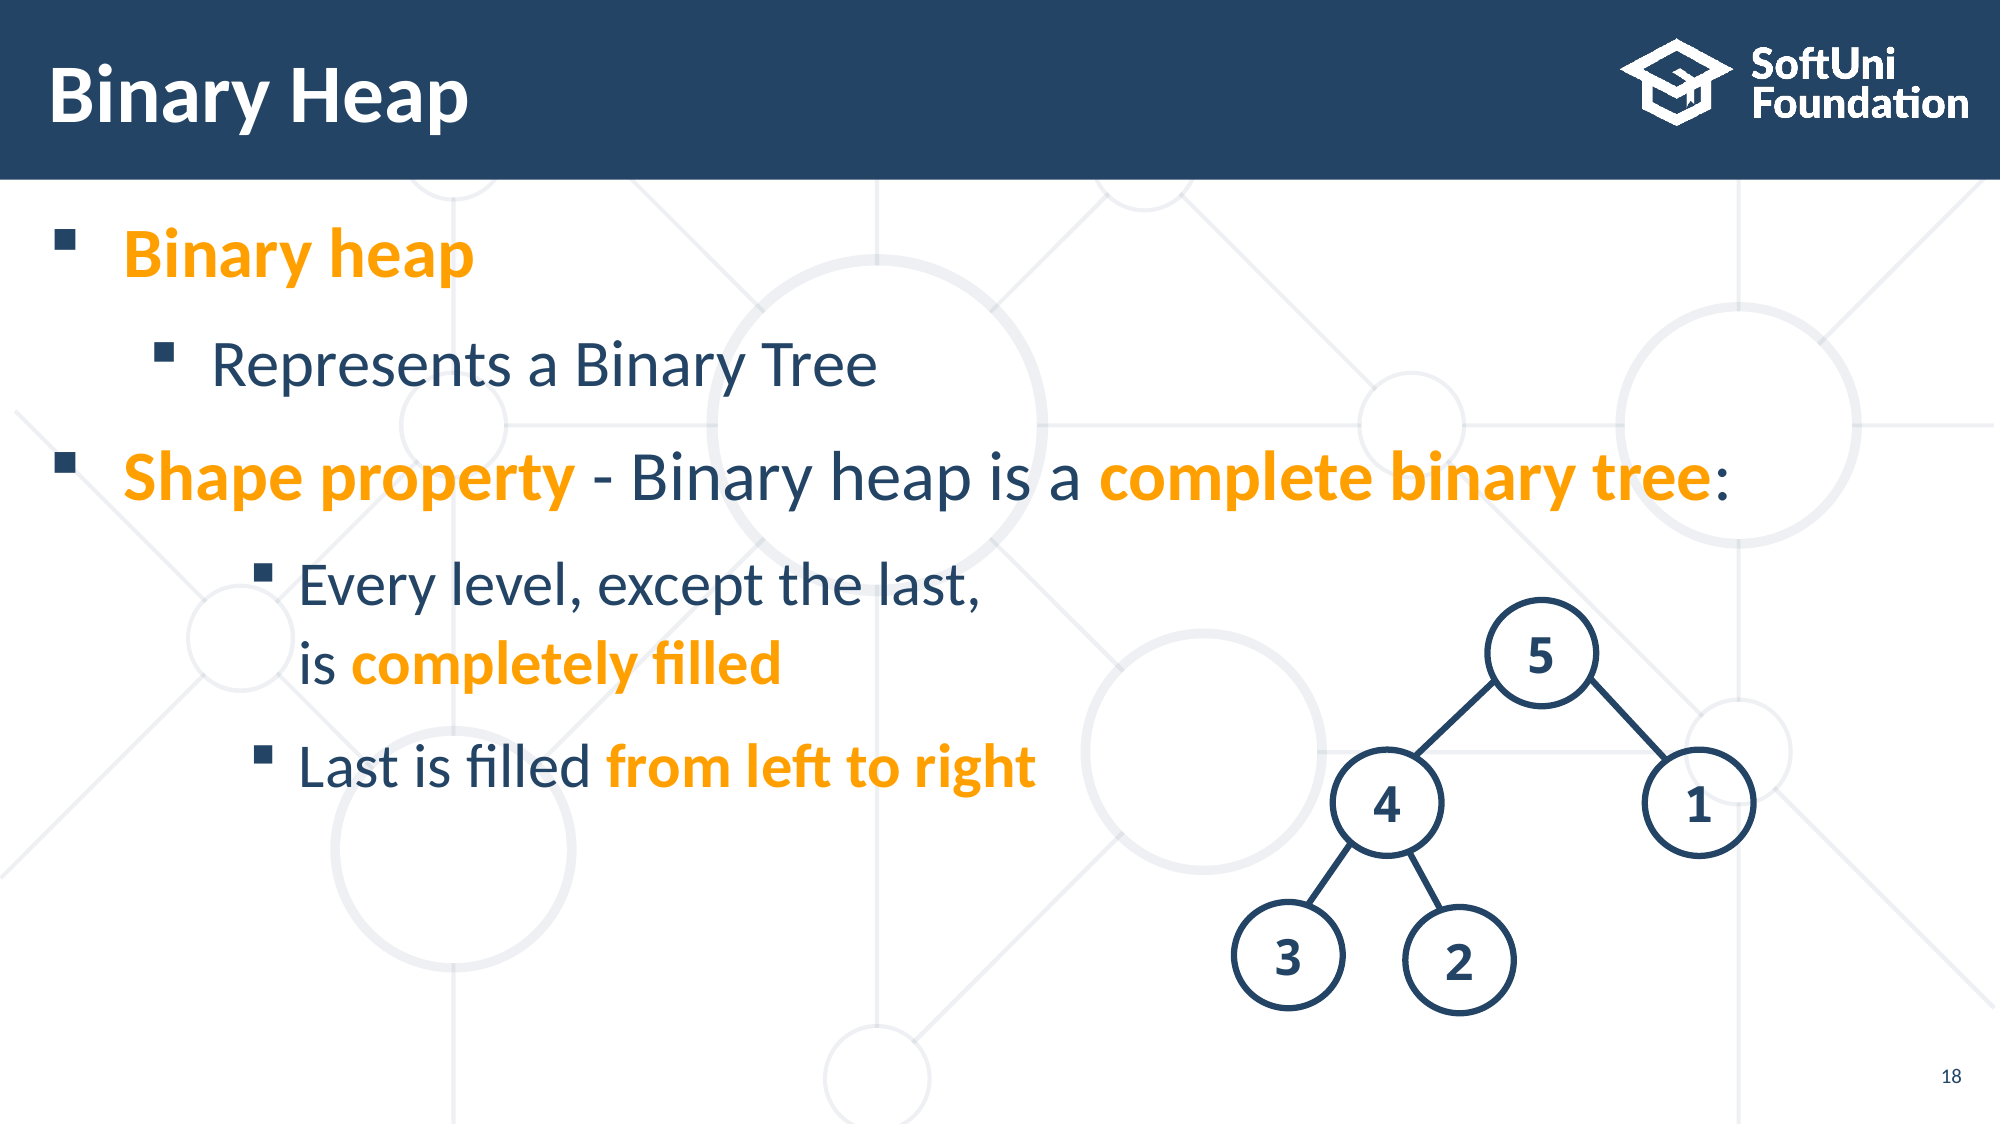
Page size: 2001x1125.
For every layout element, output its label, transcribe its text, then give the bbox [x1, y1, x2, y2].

text_box 1 [1644, 749, 1754, 856]
slide_number 18 [1897, 1049, 1968, 1101]
text_box 2 [1405, 906, 1514, 1014]
picture [1619, 38, 1968, 126]
text_box 5 [1487, 599, 1597, 707]
text_box 3 [1233, 901, 1343, 1009]
title Binary Heap [31, 16, 1591, 162]
text_box 4 [1332, 749, 1442, 856]
list Binary heap Represents a Binary Tree Shape property - Binary heap is a complete binary tree: Every level, except the last, is completely filled Last is filled from left to right [31, 196, 1970, 1050]
